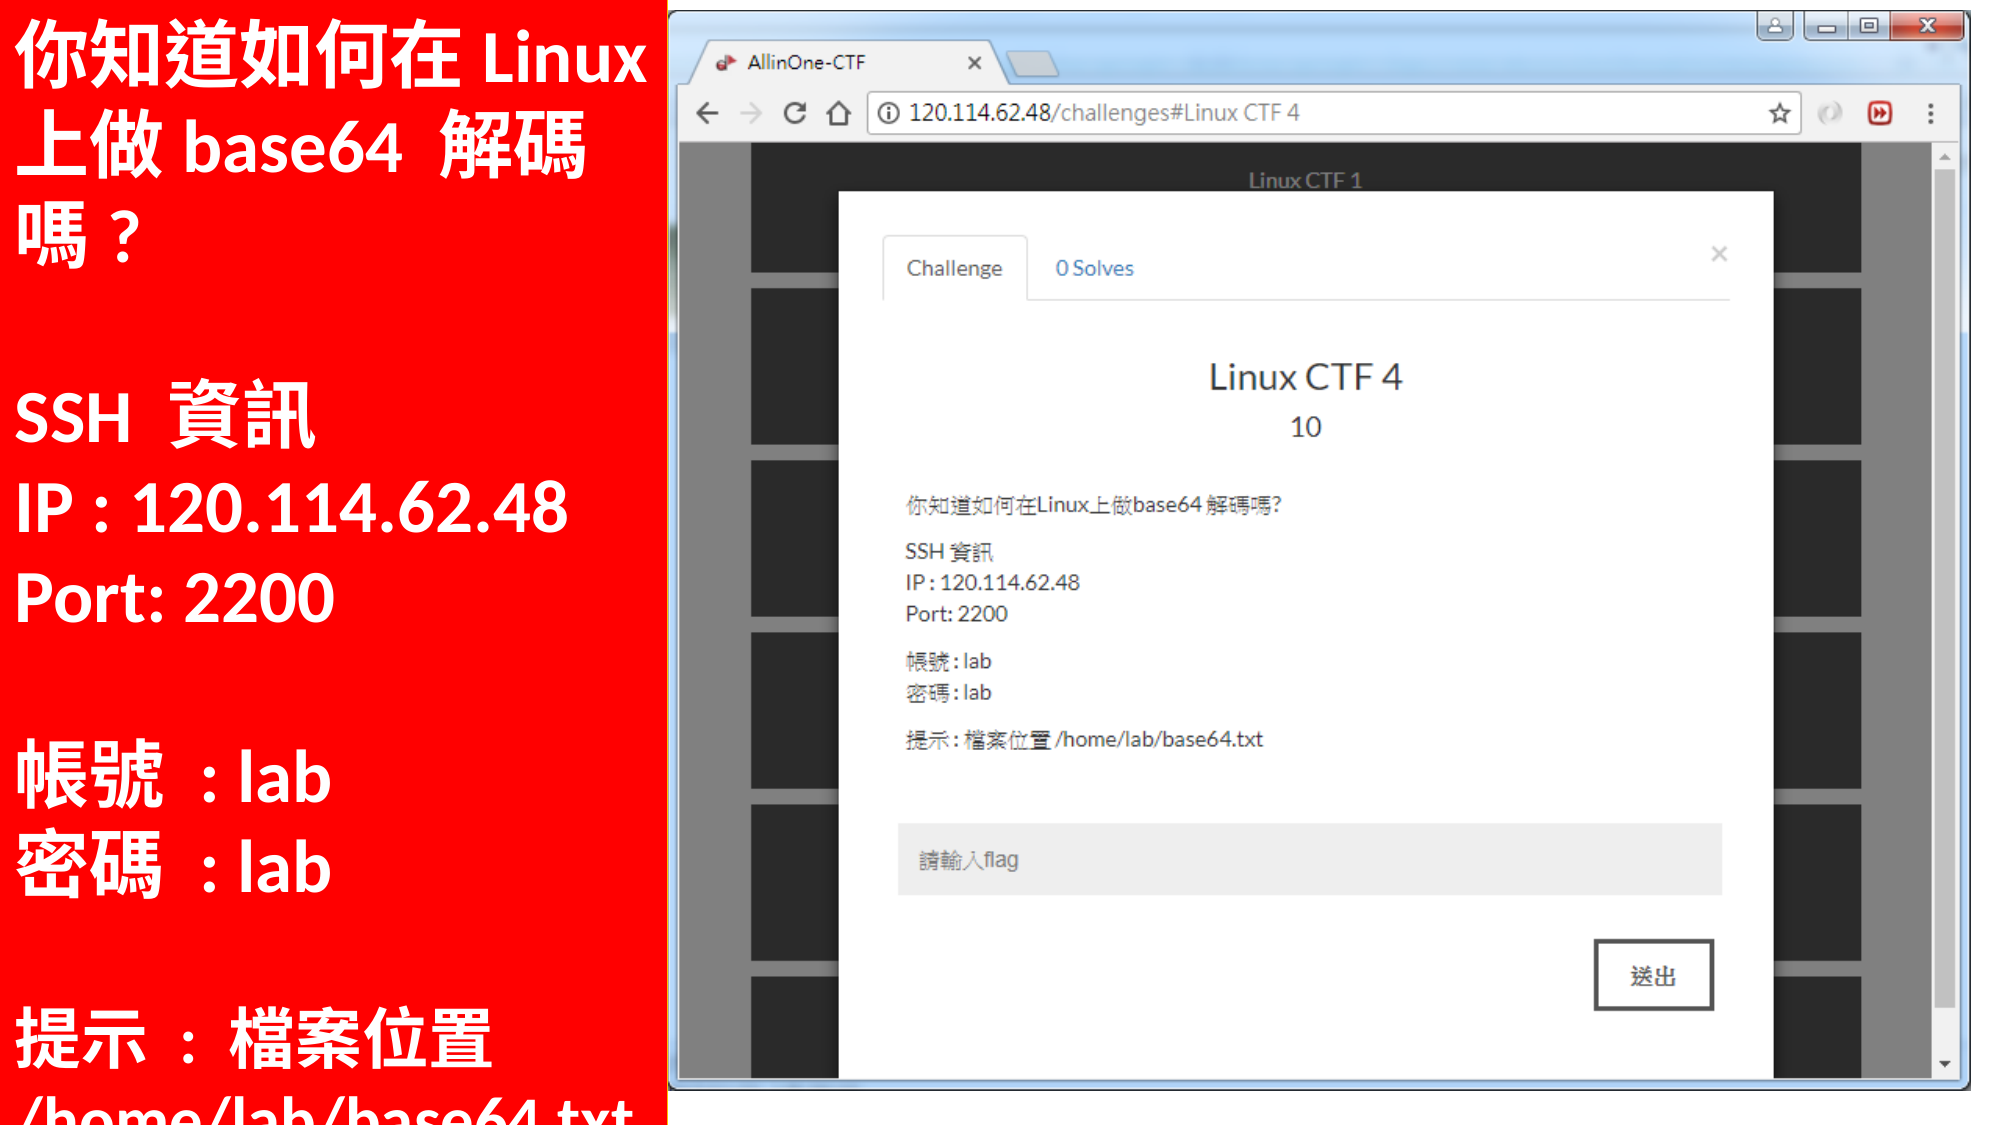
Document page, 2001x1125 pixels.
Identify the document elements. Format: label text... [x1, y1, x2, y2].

text_box 你知道如何在Linux上做base64 解碼嗎? SSH 資訊 IP : 120.114.62.48 Port: 2200 帳號 : lab 密碼 : lab 提示 : 檔案位置 /home/lab/base64.txt [0, 0, 668, 1125]
picture [667, 10, 1971, 1091]
